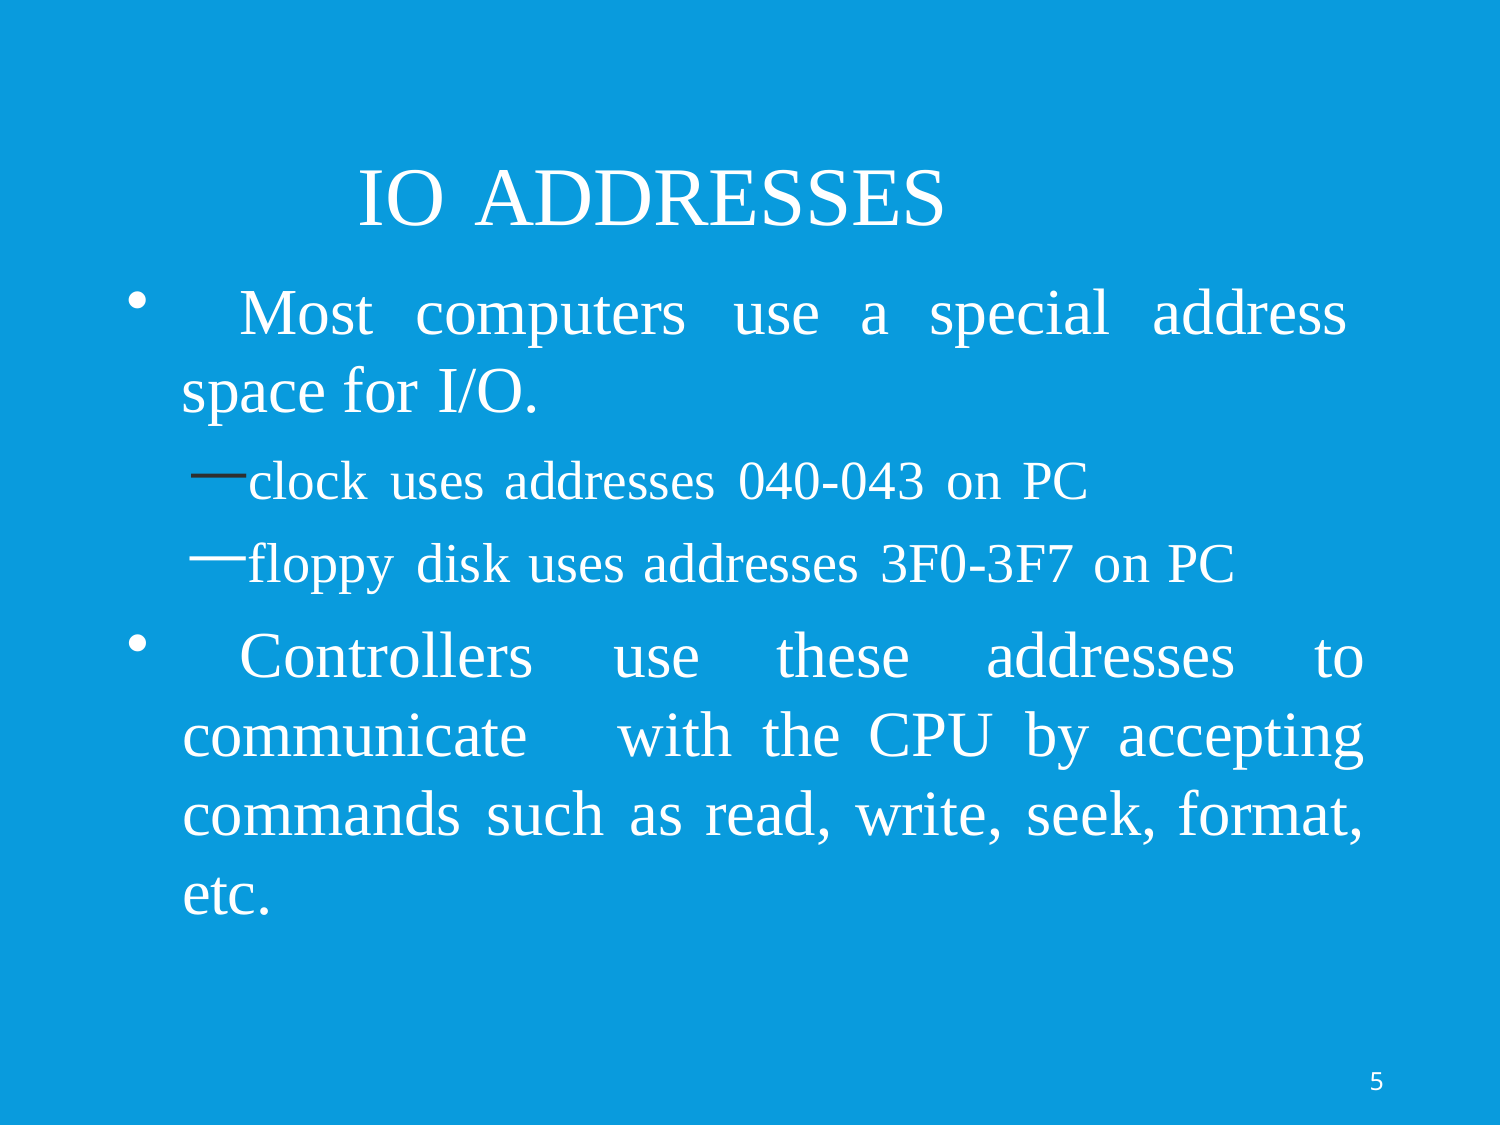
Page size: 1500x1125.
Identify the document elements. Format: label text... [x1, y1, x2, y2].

title iO Addresses [287, 96, 1016, 266]
text_box Most computers use a special address space for I/O. clock uses addresses 040-043 on PC floppy disk uses addresses 3F0-3F7 on PC Controllers use these addresses to communicate with the CPU by accepting commands such as read, write, seek, format, etc. [124, 266, 1365, 928]
slide_number 5 [1355, 1053, 1473, 1114]
